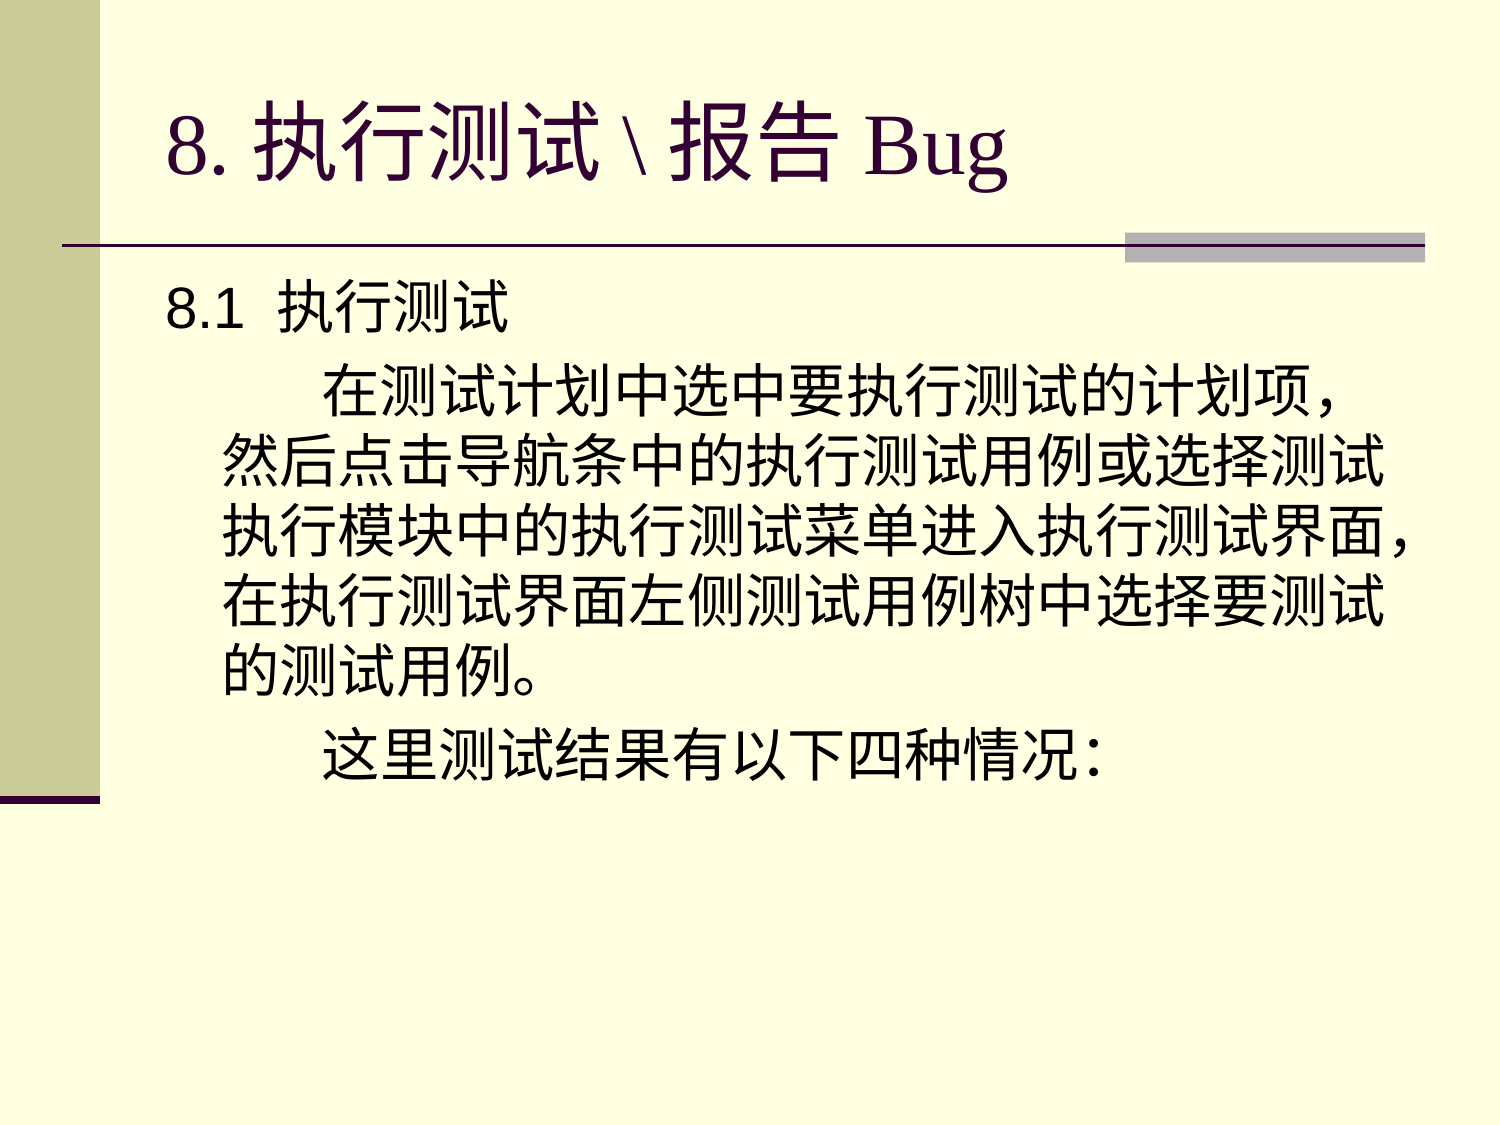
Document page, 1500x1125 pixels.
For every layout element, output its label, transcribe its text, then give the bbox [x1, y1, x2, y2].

list 8.1 执行测试 在测试计划中选中要执行测试的计划项，然后点击导航条中的执行测试用例或选择测试执行模块中的执行测试菜单进入执行测试界面，在执行测试界面左侧测试用例树中选择要测试的测试用例。 这里测试结果有以下四种情况： [150, 262, 1425, 1006]
title 8.执行测试\报告Bug [150, 45, 1425, 233]
